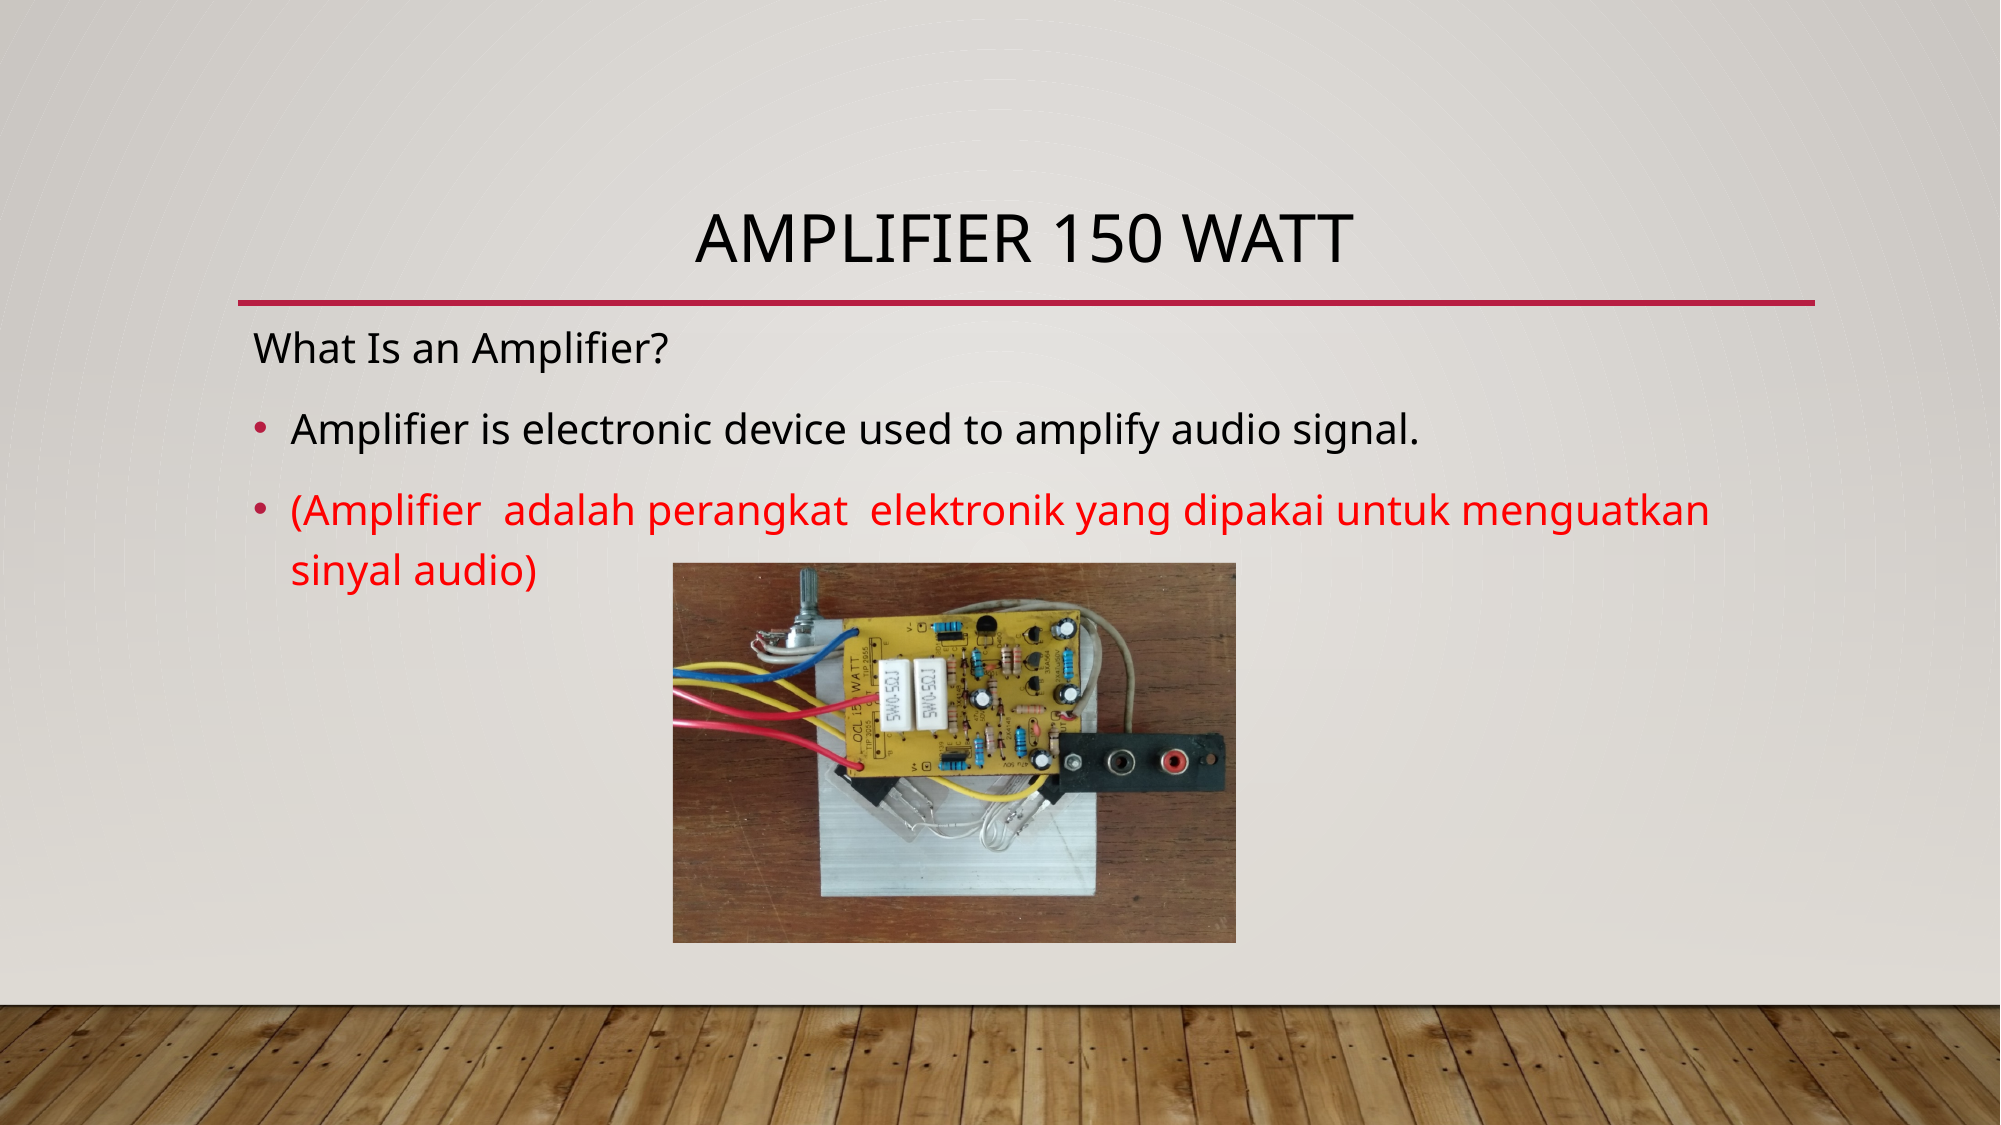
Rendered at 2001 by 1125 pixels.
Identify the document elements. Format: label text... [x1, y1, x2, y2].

title Amplifier 150 watt [238, 197, 1814, 304]
picture [0, 470, 2000, 1125]
list What Is an Amplifier? Amplifier is electronic device used to amplify audio signal. (Amplifier adalah perangkat elektronik yang dipakai untuk menguatkan sinyal audio) [238, 304, 1814, 871]
